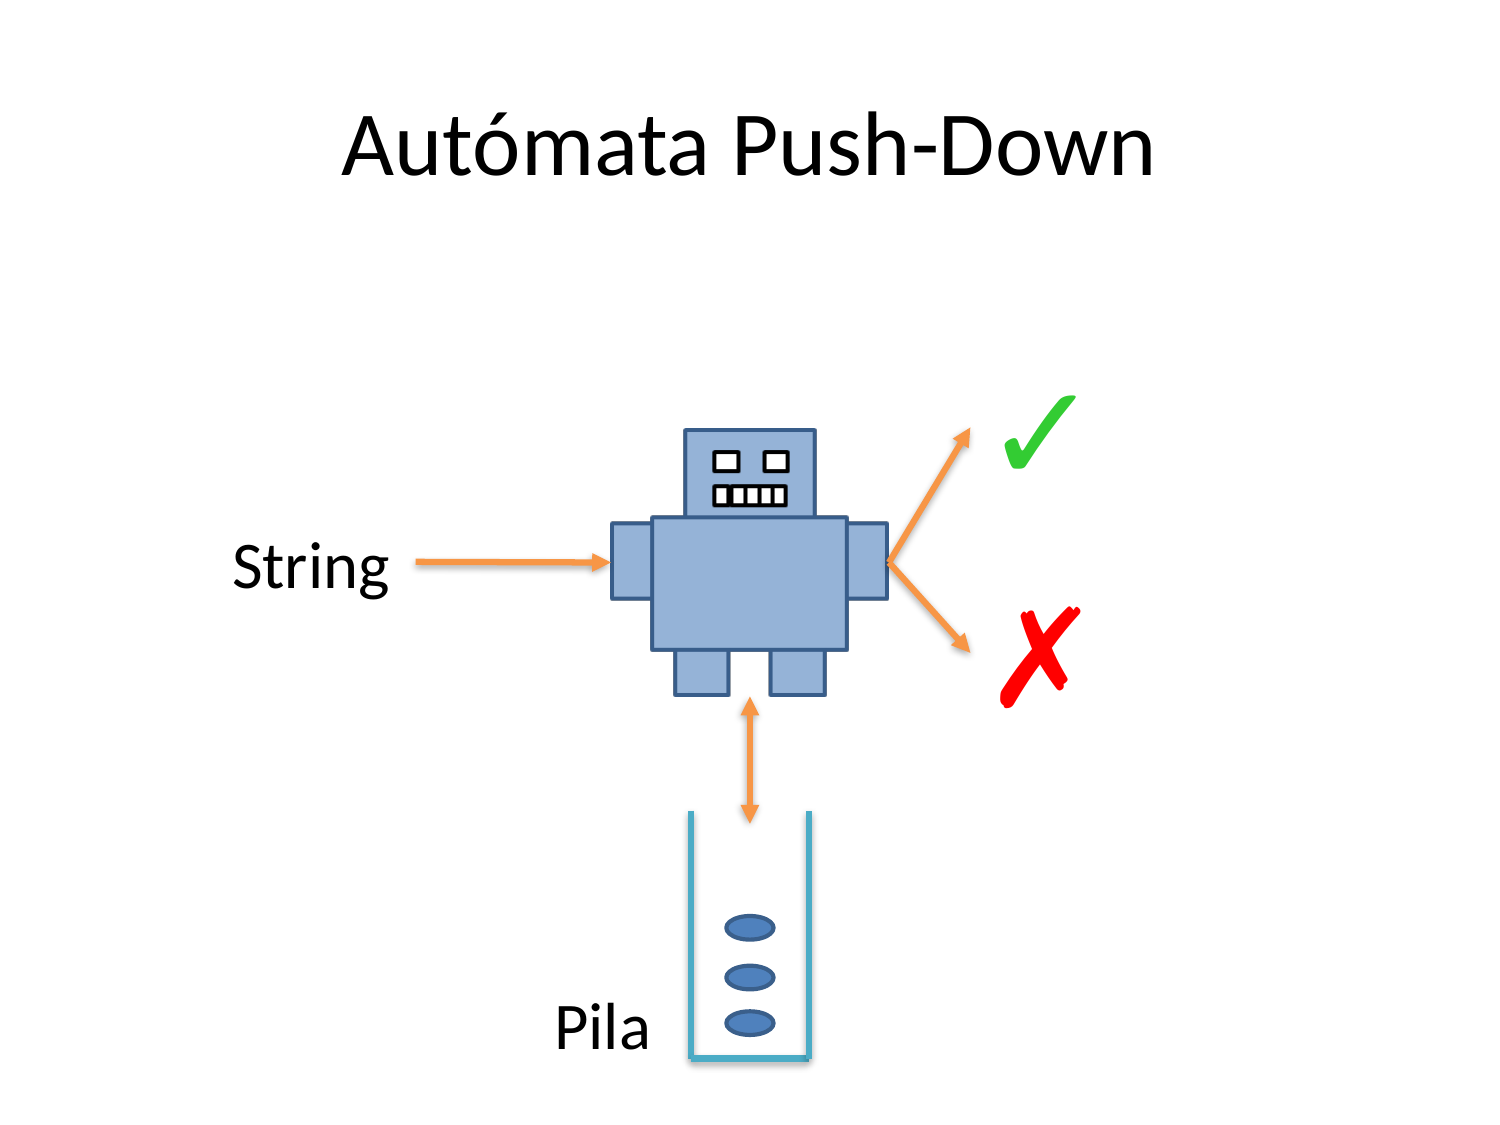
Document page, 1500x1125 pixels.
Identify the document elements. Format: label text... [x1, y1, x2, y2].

text_box ✗ [970, 563, 1116, 743]
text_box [690, 810, 810, 1059]
title Autómata Push-Down [75, 45, 1425, 233]
text_box Pila [539, 975, 667, 1070]
text_box ✓ [970, 337, 1116, 518]
picture [610, 428, 890, 697]
text_box String [206, 514, 416, 610]
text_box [888, 428, 976, 563]
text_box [888, 562, 972, 655]
